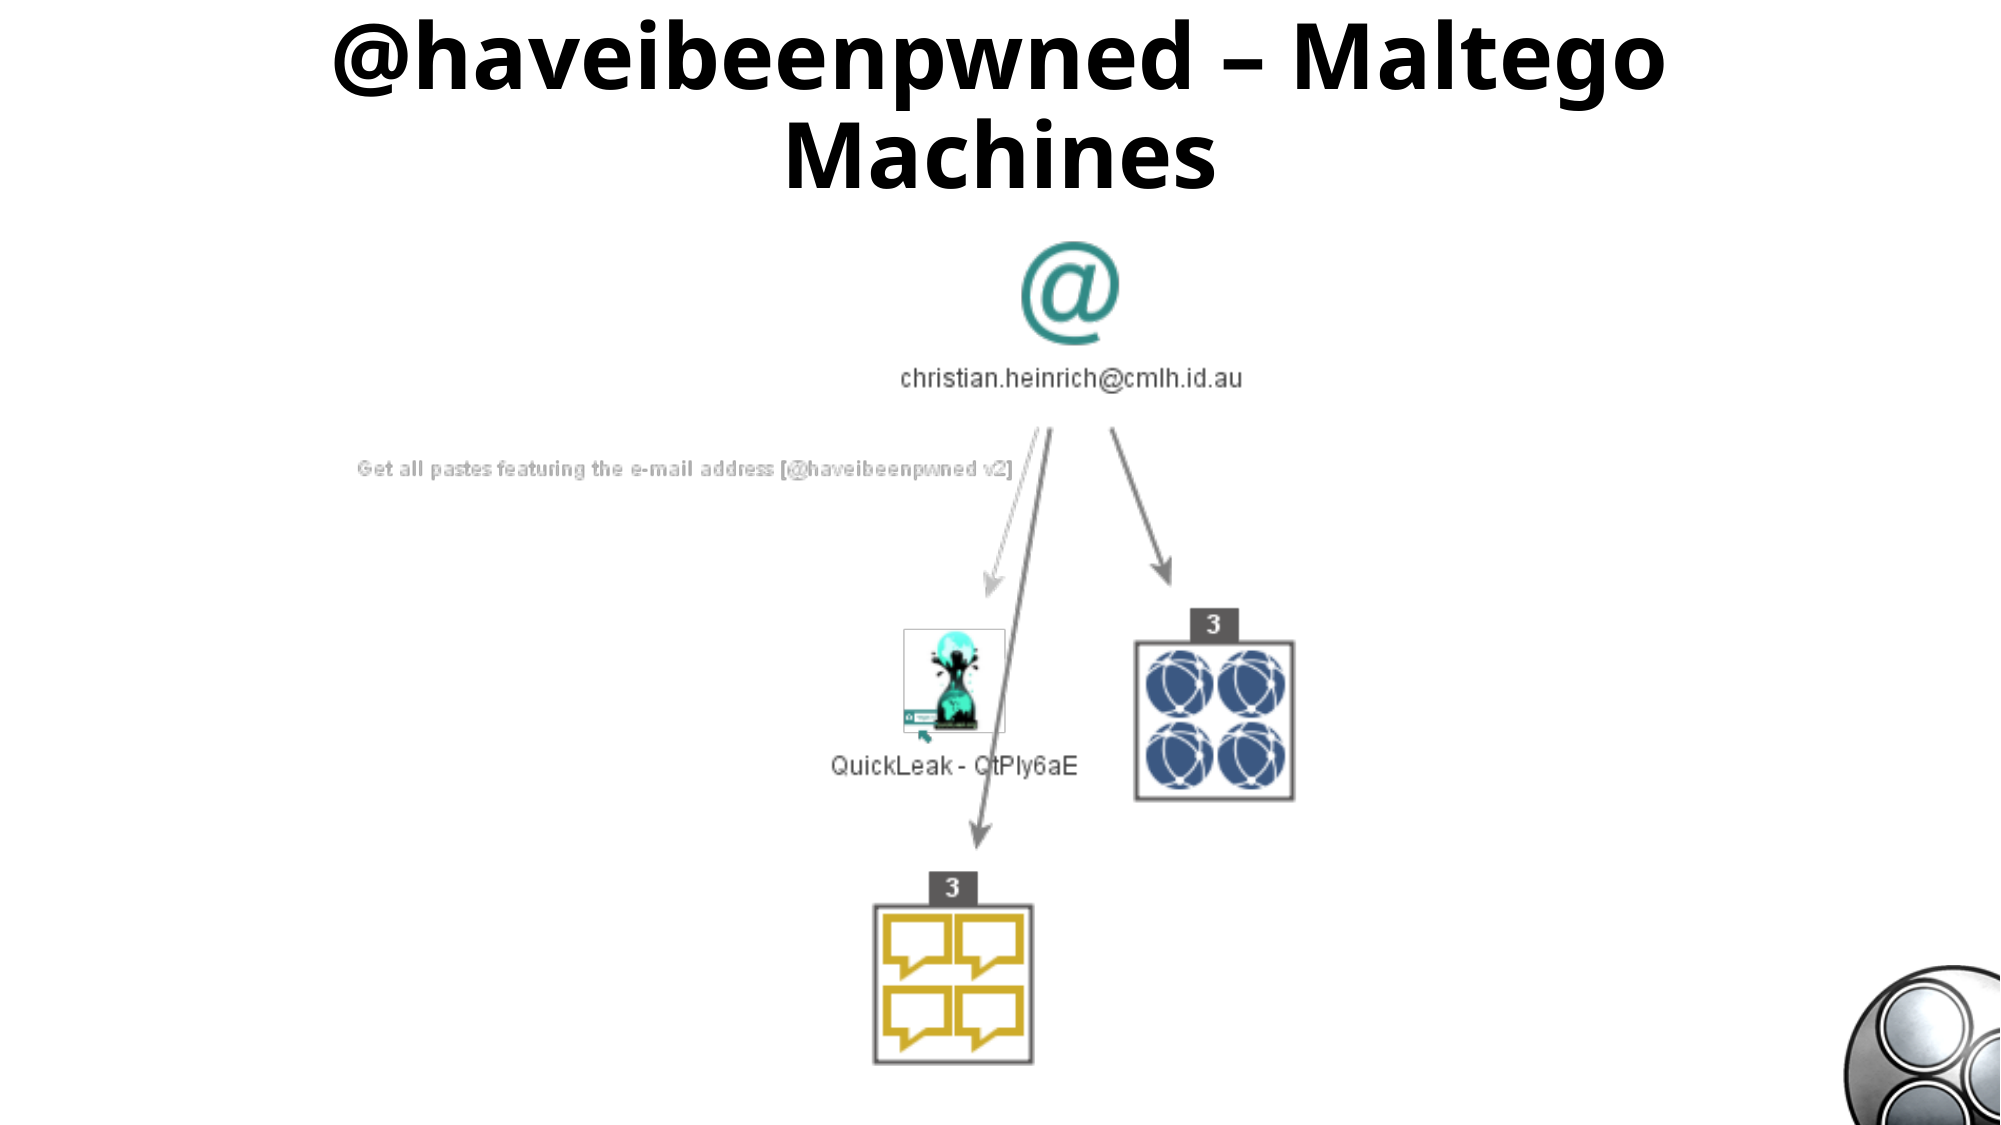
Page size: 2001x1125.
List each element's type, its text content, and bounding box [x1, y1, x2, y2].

title @haveibeenpwned – Maltego Machines [137, 0, 1863, 219]
picture [318, 118, 1353, 1125]
picture [1842, 965, 2000, 1125]
